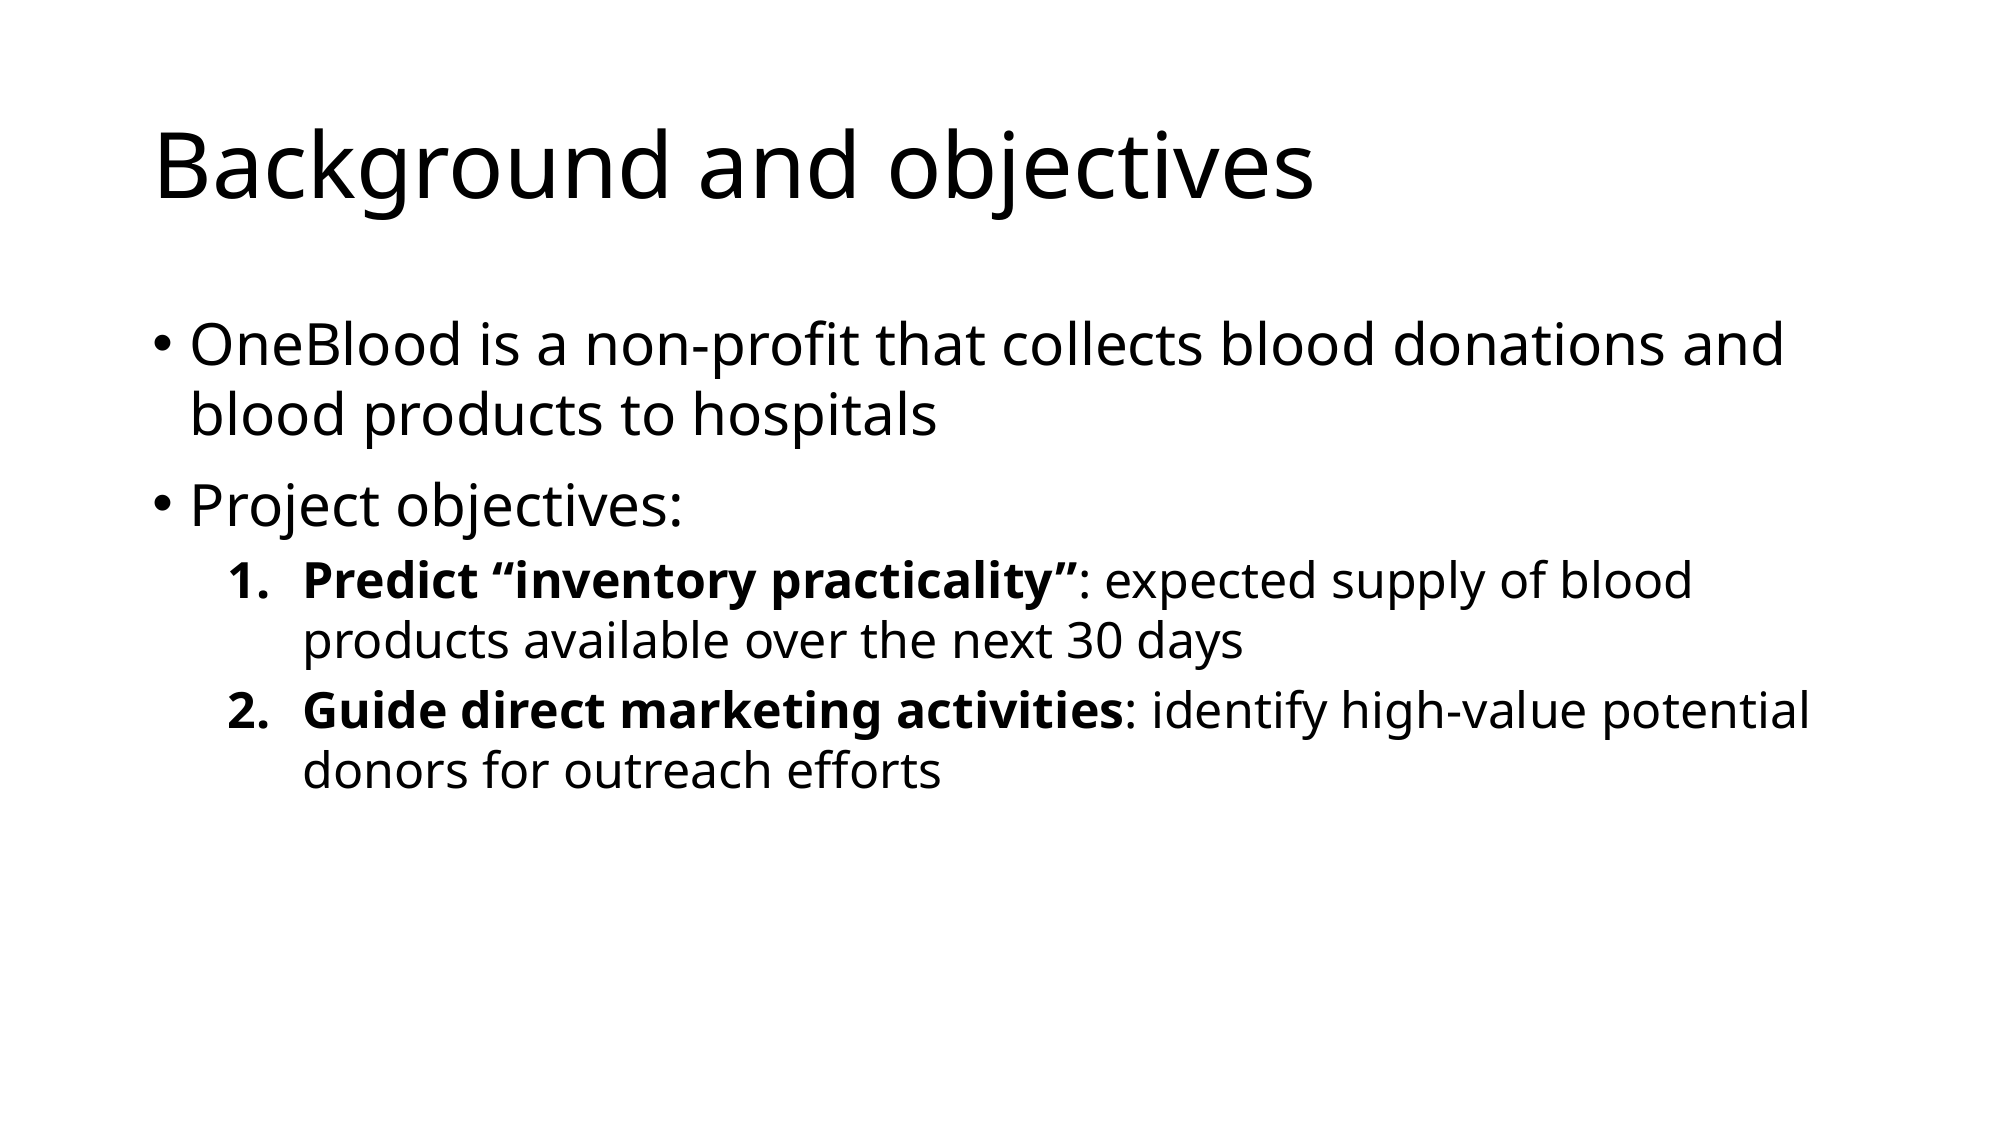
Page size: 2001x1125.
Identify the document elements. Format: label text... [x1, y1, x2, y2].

title Background and objectives [137, 59, 1863, 278]
list OneBlood is a non-profit that collects blood donations and blood products to hospitals Project objectives: Predict “inventory practicality”: expected supply of blood products available over the next 30 days Guide direct marketing activities: identify high-value potential donors for outreach efforts [137, 299, 1863, 1014]
